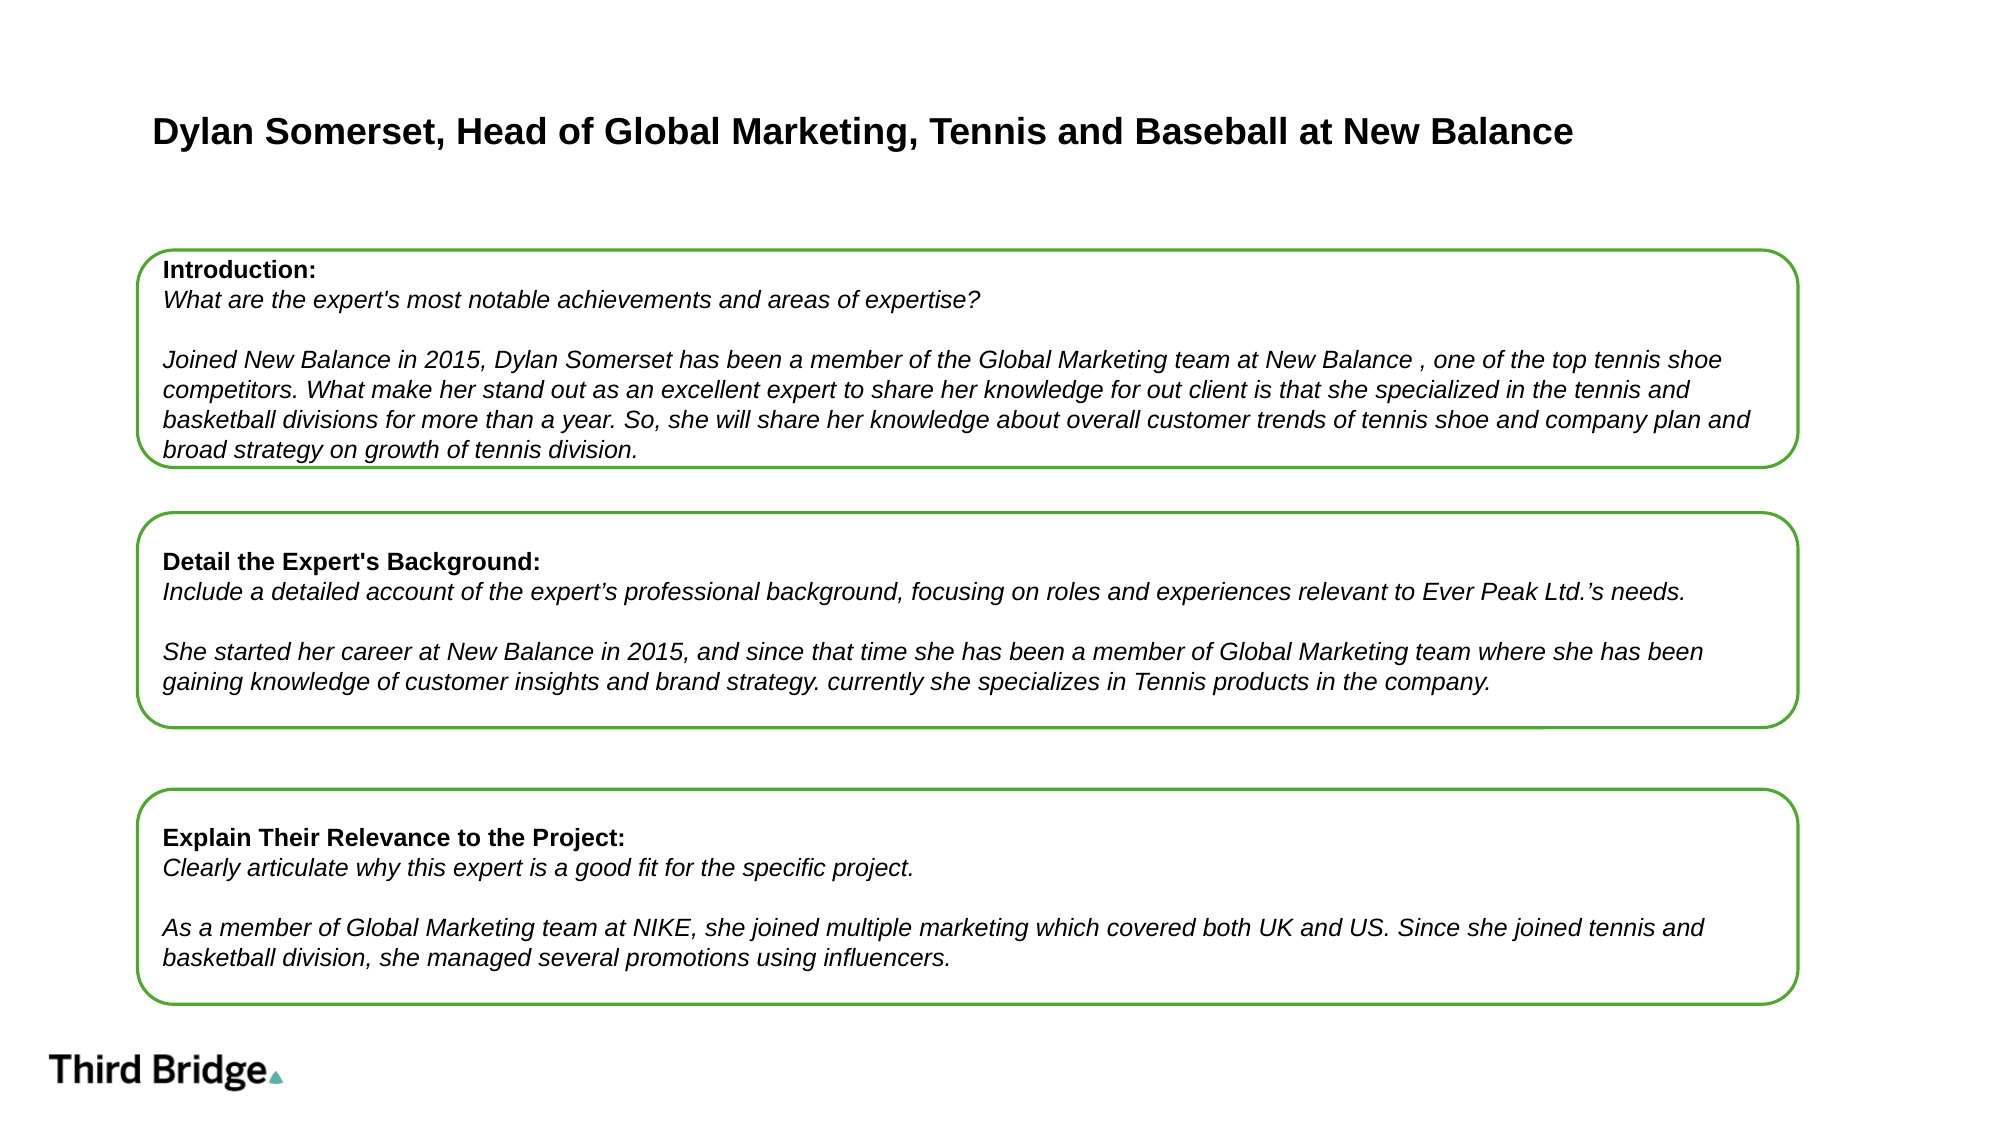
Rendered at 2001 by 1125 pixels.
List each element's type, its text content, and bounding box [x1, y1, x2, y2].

text_box Introduction: What are the expert's most notable achievements and areas of expertise? Joined New Balance in 2015, Dylan Somerset has been a member of the Global Marketing team at New Balance , one of the top tennis shoe competitors. What make her stand out as an excellent expert to share her knowledge for out client is that she specialized in the tennis and basketball divisions for more than a year. So, she will share her knowledge about overall customer trends of tennis shoe and company plan and broad strategy on growth of tennis division. [135, 248, 1800, 470]
text_box Explain Their Relevance to the Project: Clearly articulate why this expert is a good fit for the specific project. As a member of Global Marketing team at NIKE, she joined multiple marketing which covered both UK and US. Since she joined tennis and basketball division, she managed several promotions using influencers. [135, 787, 1800, 1006]
title Dylan Somerset, Head of Global Marketing, Tennis and Baseball at New Balance [137, 59, 1863, 205]
text_box Detail the Expert's Background: Include a detailed account of the expert’s professional background, focusing on roles and experiences relevant to Ever Peak Ltd.’s needs. She started her career at New Balance in 2015, and since that time she has been a member of Global Marketing team where she has been gaining knowledge of customer insights and brand strategy. currently she specializes in Tennis products in the company. [135, 511, 1800, 730]
picture [27, 1024, 300, 1106]
